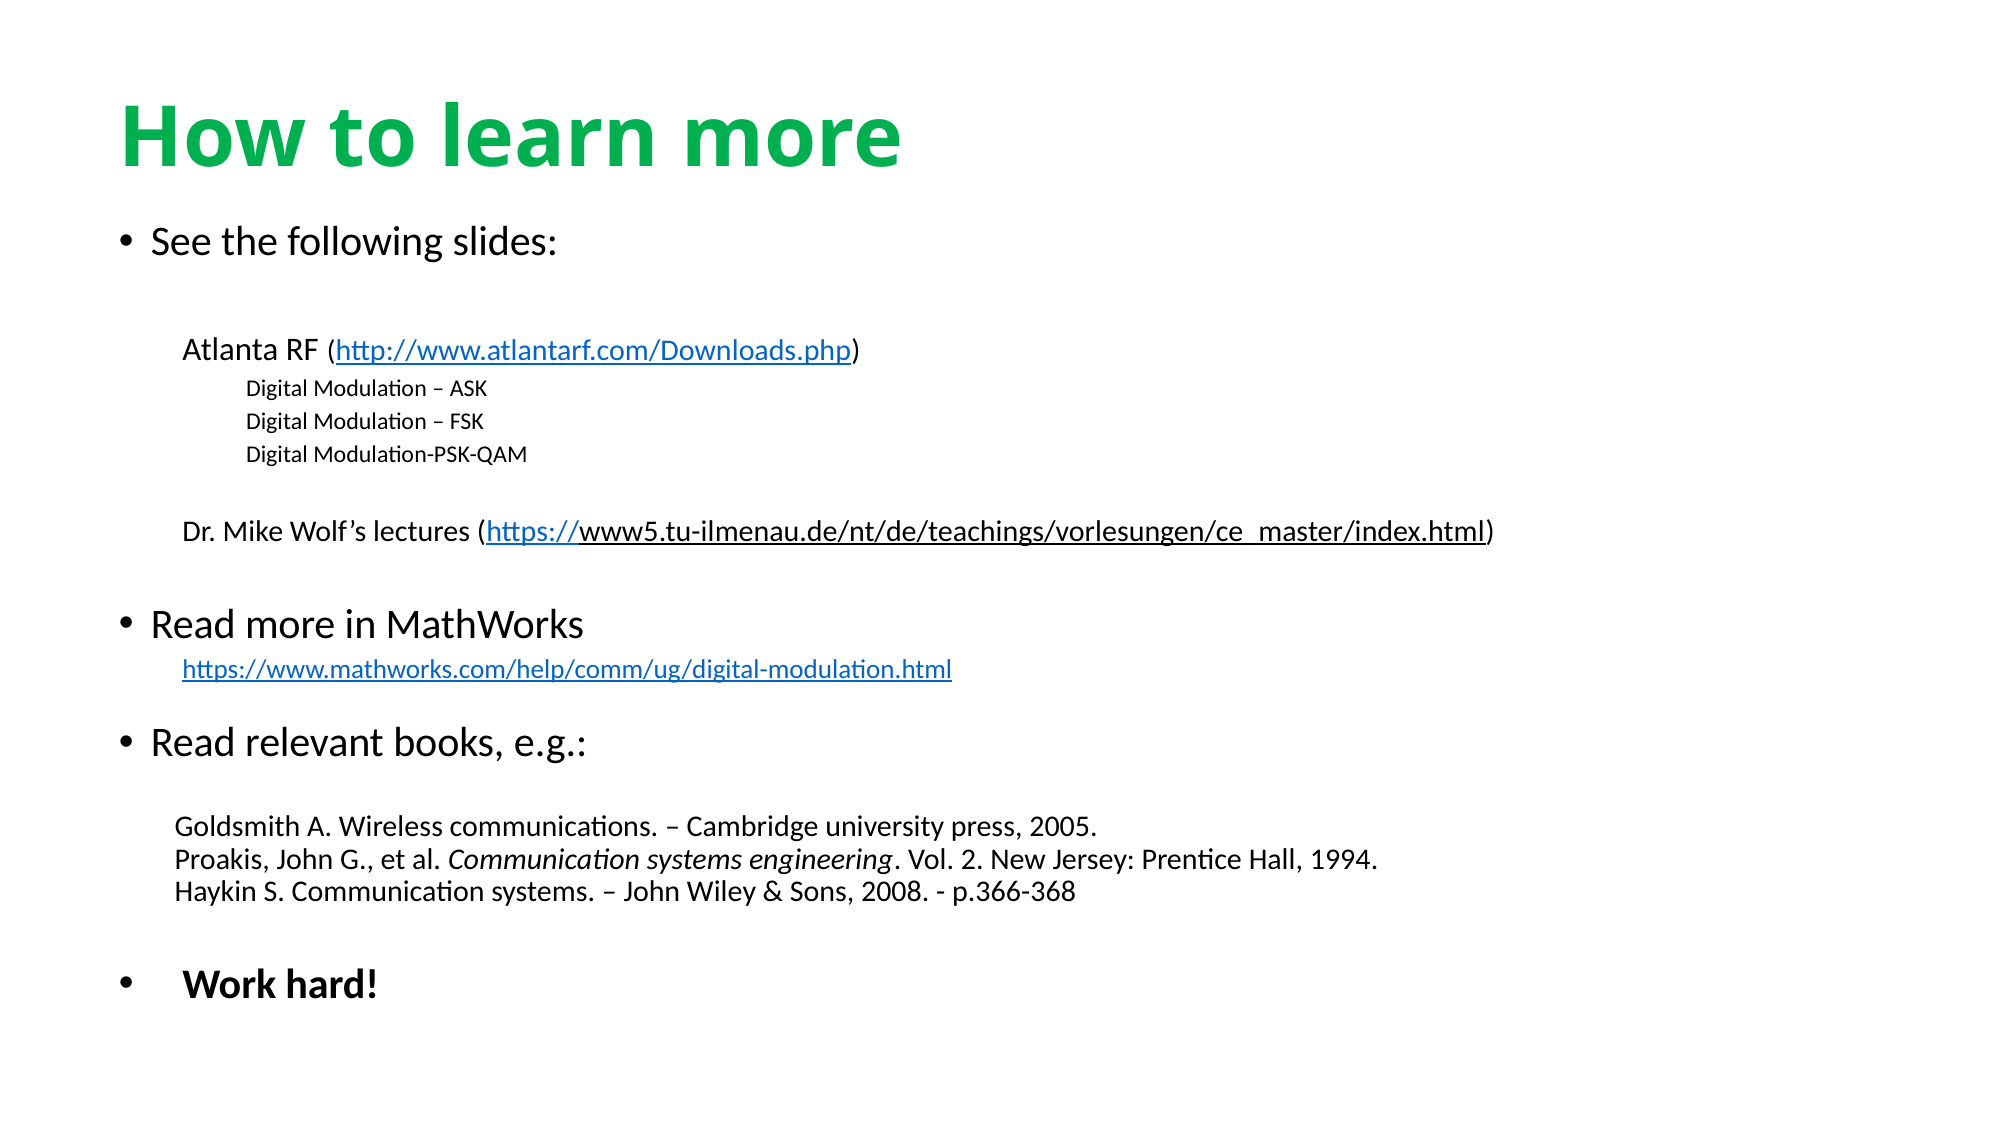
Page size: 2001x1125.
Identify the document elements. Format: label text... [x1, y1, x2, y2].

list See the following slides: Atlanta RF (http://www.atlantarf.com/Downloads.php) Digital Modulation – ASK Digital Modulation – FSK Digital Modulation-PSK-QAM Dr. Mike Wolf’s lectures (https://www5.tu-ilmenau.de/nt/de/teachings/vorlesungen/ce_master/index.html) Read more in MathWorks https://www.mathworks.com/help/comm/ug/digital-modulation.html Read relevant books, e.g.: Goldsmith A. Wireless communications. – Cambridge university press, 2005. Proakis, John G., et al. Communication systems engineering. Vol. 2. New Jersey: Prentice Hall, 1994. Haykin S. Communication systems. – John Wiley & Sons, 2008. - p.366-368 Work hard! [104, 212, 1742, 1017]
title How to learn more [104, 85, 1892, 193]
